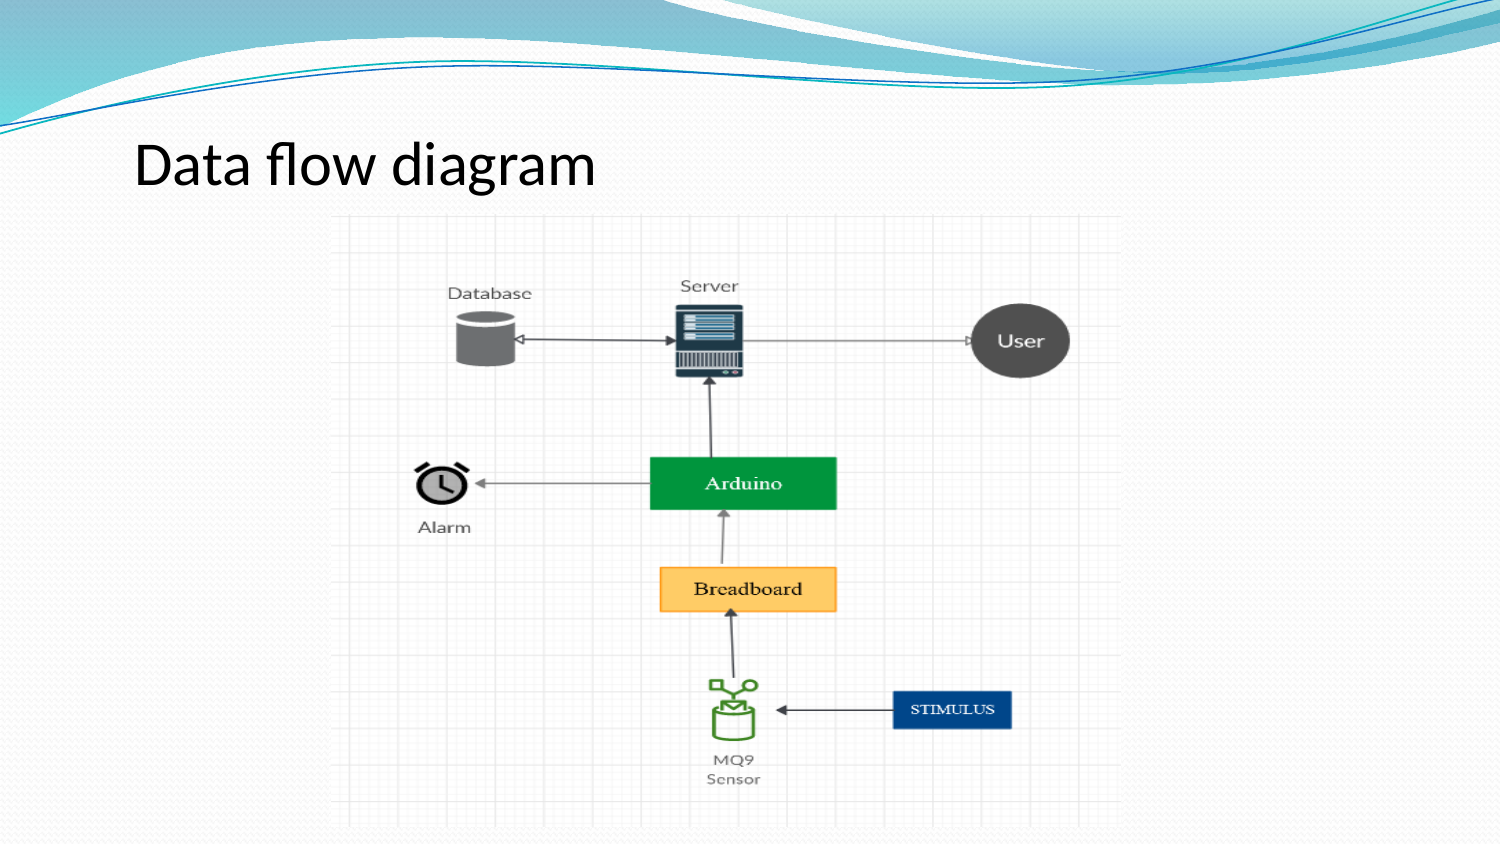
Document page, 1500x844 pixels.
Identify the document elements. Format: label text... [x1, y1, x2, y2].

title Data flow diagram [119, 107, 1381, 196]
picture [331, 214, 1122, 828]
